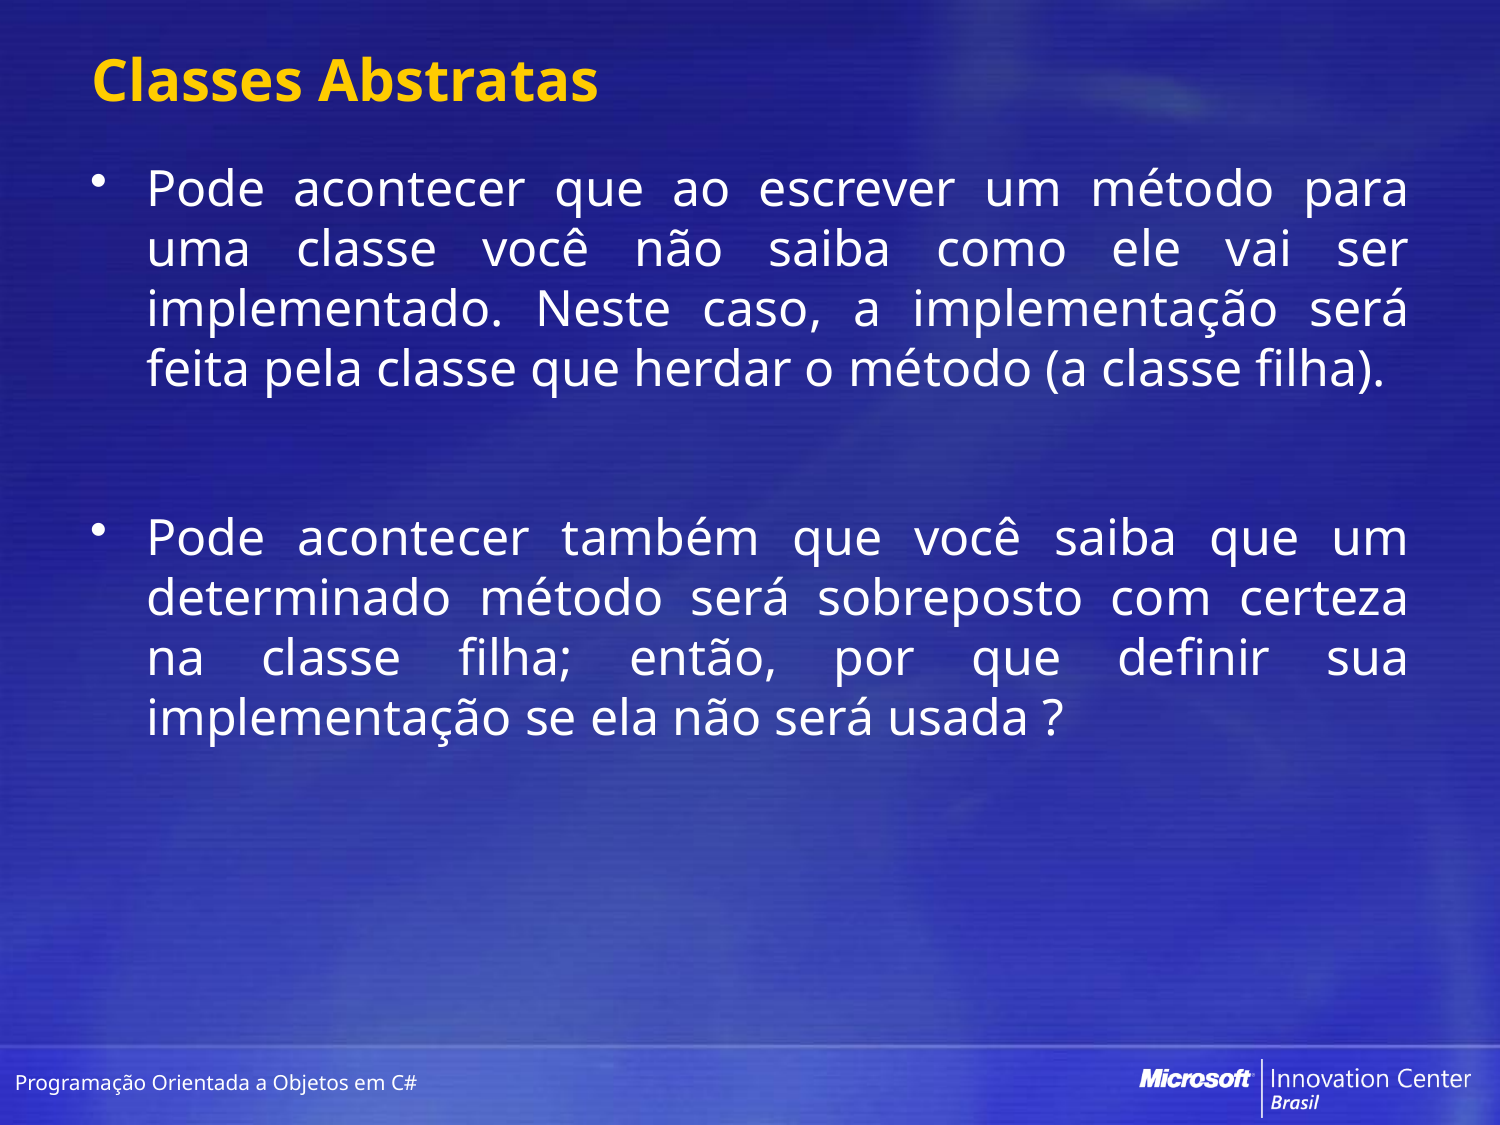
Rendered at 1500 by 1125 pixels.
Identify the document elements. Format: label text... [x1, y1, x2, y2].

title Classes Abstratas [76, 18, 1428, 138]
picture [0, 0, 1500, 1125]
list Pode acontecer que ao escrever um método para uma classe você não saiba como ele vai ser implementado. Neste caso, a implementação será feita pela classe que herdar o método (a classe filha). Pode acontecer também que você saiba que um determinado método será sobreposto com certeza na classe filha; então, por que definir sua implementação se ela não será usada ? [74, 148, 1426, 1036]
